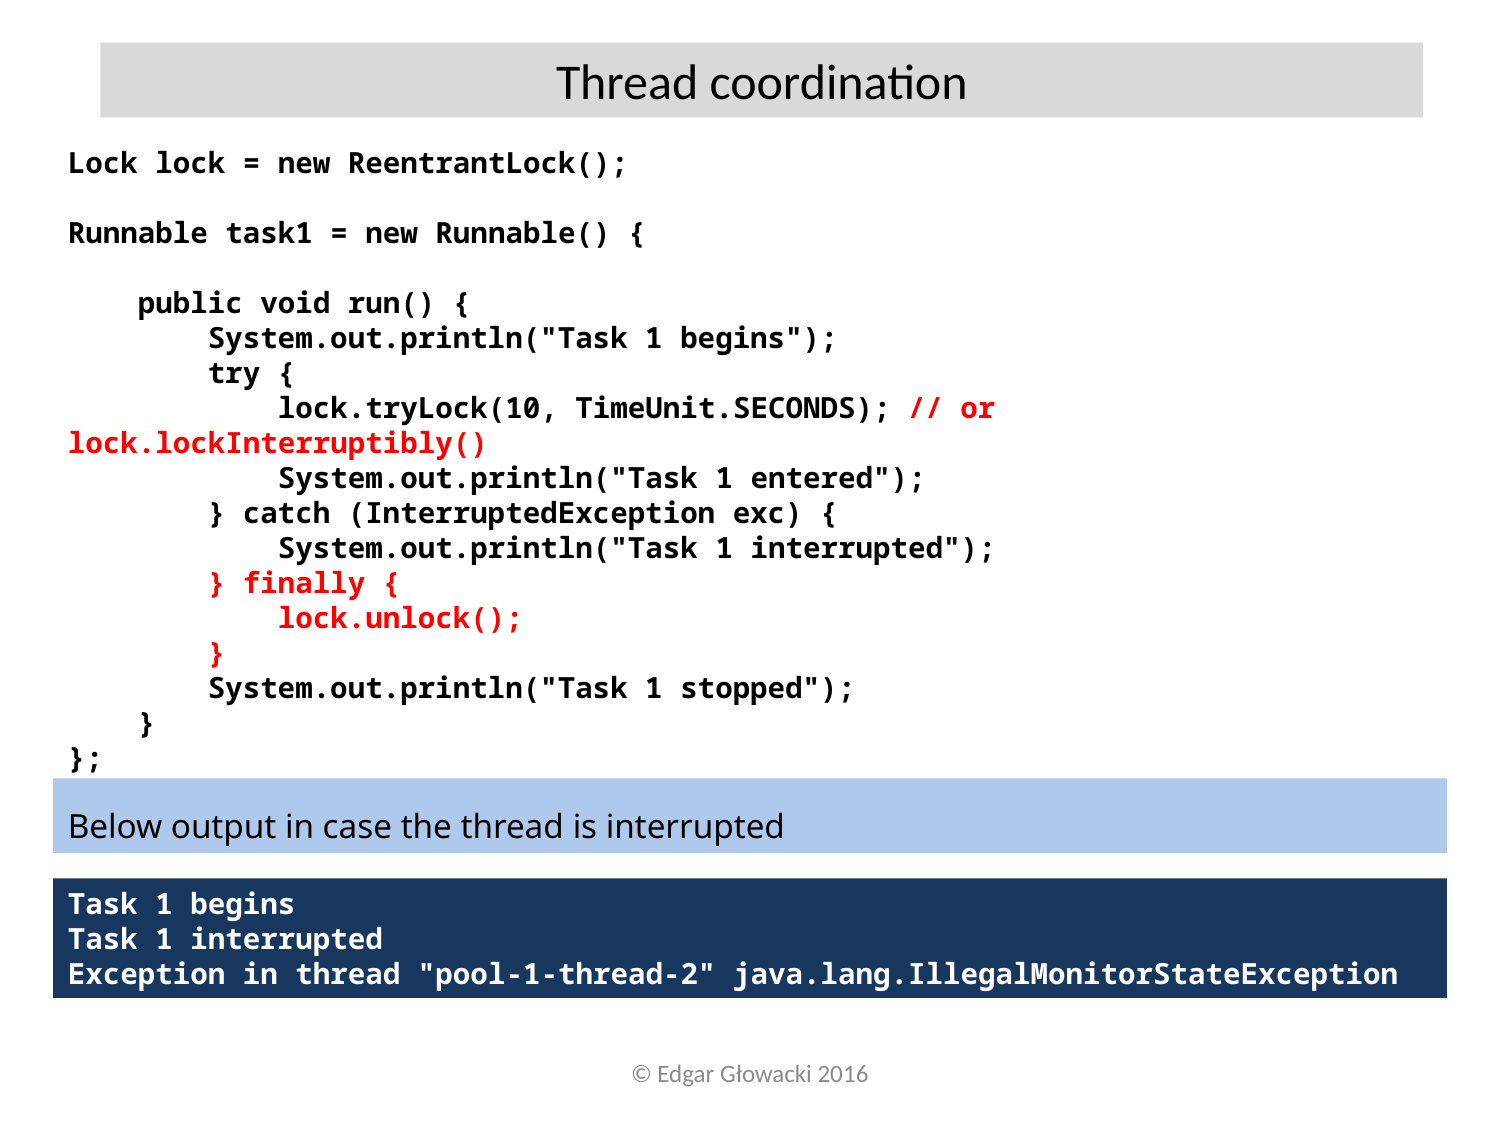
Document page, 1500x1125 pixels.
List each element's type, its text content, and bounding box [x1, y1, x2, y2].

text_box Below output in case the thread is interrupted [53, 778, 1447, 853]
text_box Lock lock = new ReentrantLock(); Runnable task1 = new Runnable() { public void run() { System.out.println("Task 1 begins"); try { lock.tryLock(10, TimeUnit.SECONDS); // or lock.lockInterruptibly() System.out.println("Task 1 entered"); } catch (InterruptedException exc) { System.out.println("Task 1 interrupted"); } finally { lock.unlock(); } System.out.println("Task 1 stopped"); } }; [53, 137, 1447, 778]
text_box Task 1 begins Task 1 interrupted Exception in thread "pool-1-thread-2" java.lang.IllegalMonitorStateException [53, 878, 1447, 998]
footer © Edgar Głowacki 2016 [512, 1042, 988, 1103]
text_box Thread coordination [100, 42, 1424, 118]
